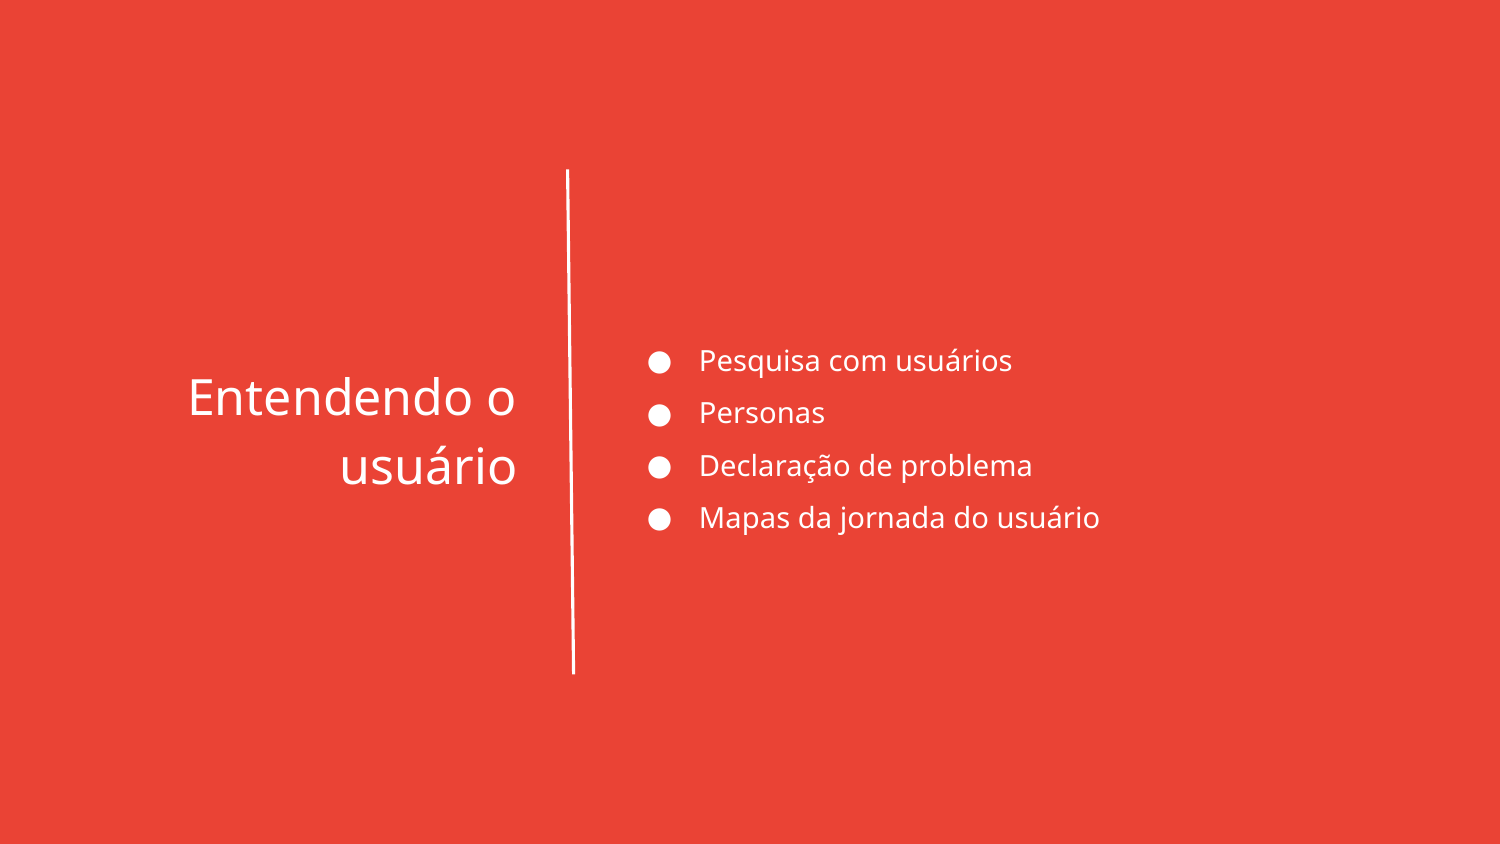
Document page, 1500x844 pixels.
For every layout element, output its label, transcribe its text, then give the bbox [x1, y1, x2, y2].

text_box Entendendo o usuário [64, 341, 533, 510]
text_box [567, 169, 574, 675]
text_box Pesquisa com usuários Personas Declaração de problema Mapas da jornada do usuário [608, 309, 1257, 550]
